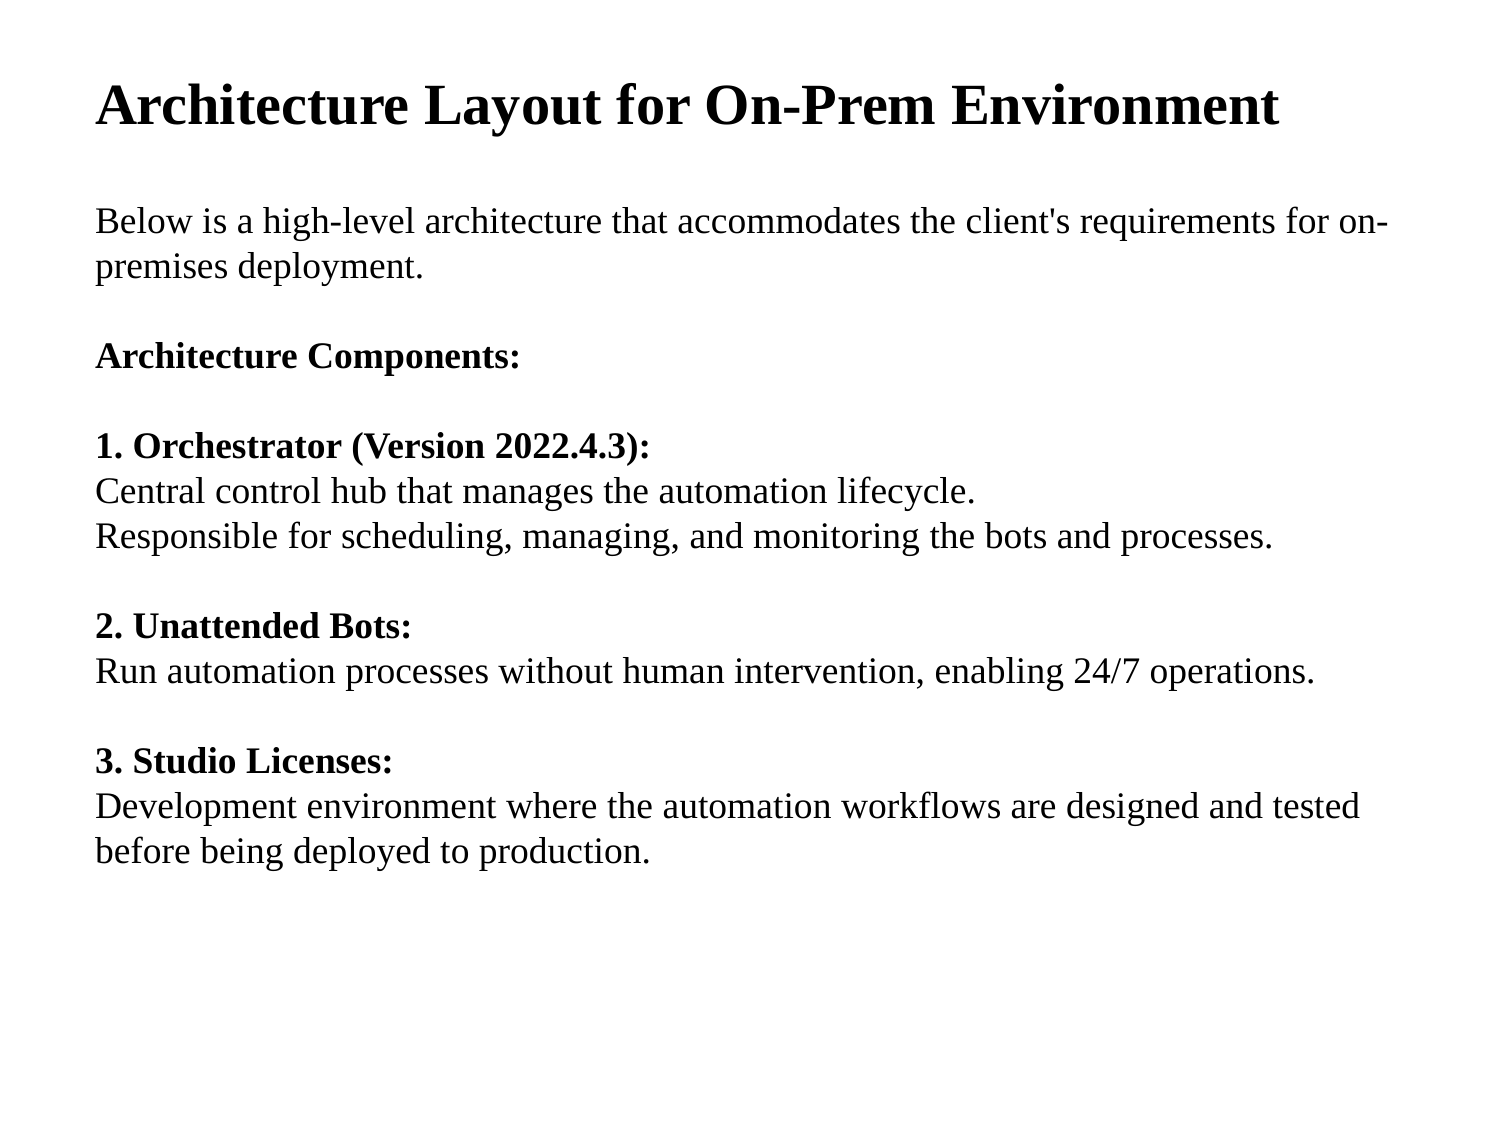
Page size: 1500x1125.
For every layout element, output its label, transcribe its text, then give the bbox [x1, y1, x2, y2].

text_box Architecture Layout for On-Prem Environment Below is a high-level architecture that accommodates the client's requirements for on-premises deployment. Architecture Components: 1. Orchestrator (Version 2022.4.3): Central control hub that manages the automation lifecycle. Responsible for scheduling, managing, and monitoring the bots and processes. 2. Unattended Bots: Run automation processes without human intervention, enabling 24/7 operations. 3. Studio Licenses: Development environment where the automation workflows are designed and tested before being deployed to production. [80, 58, 1460, 924]
